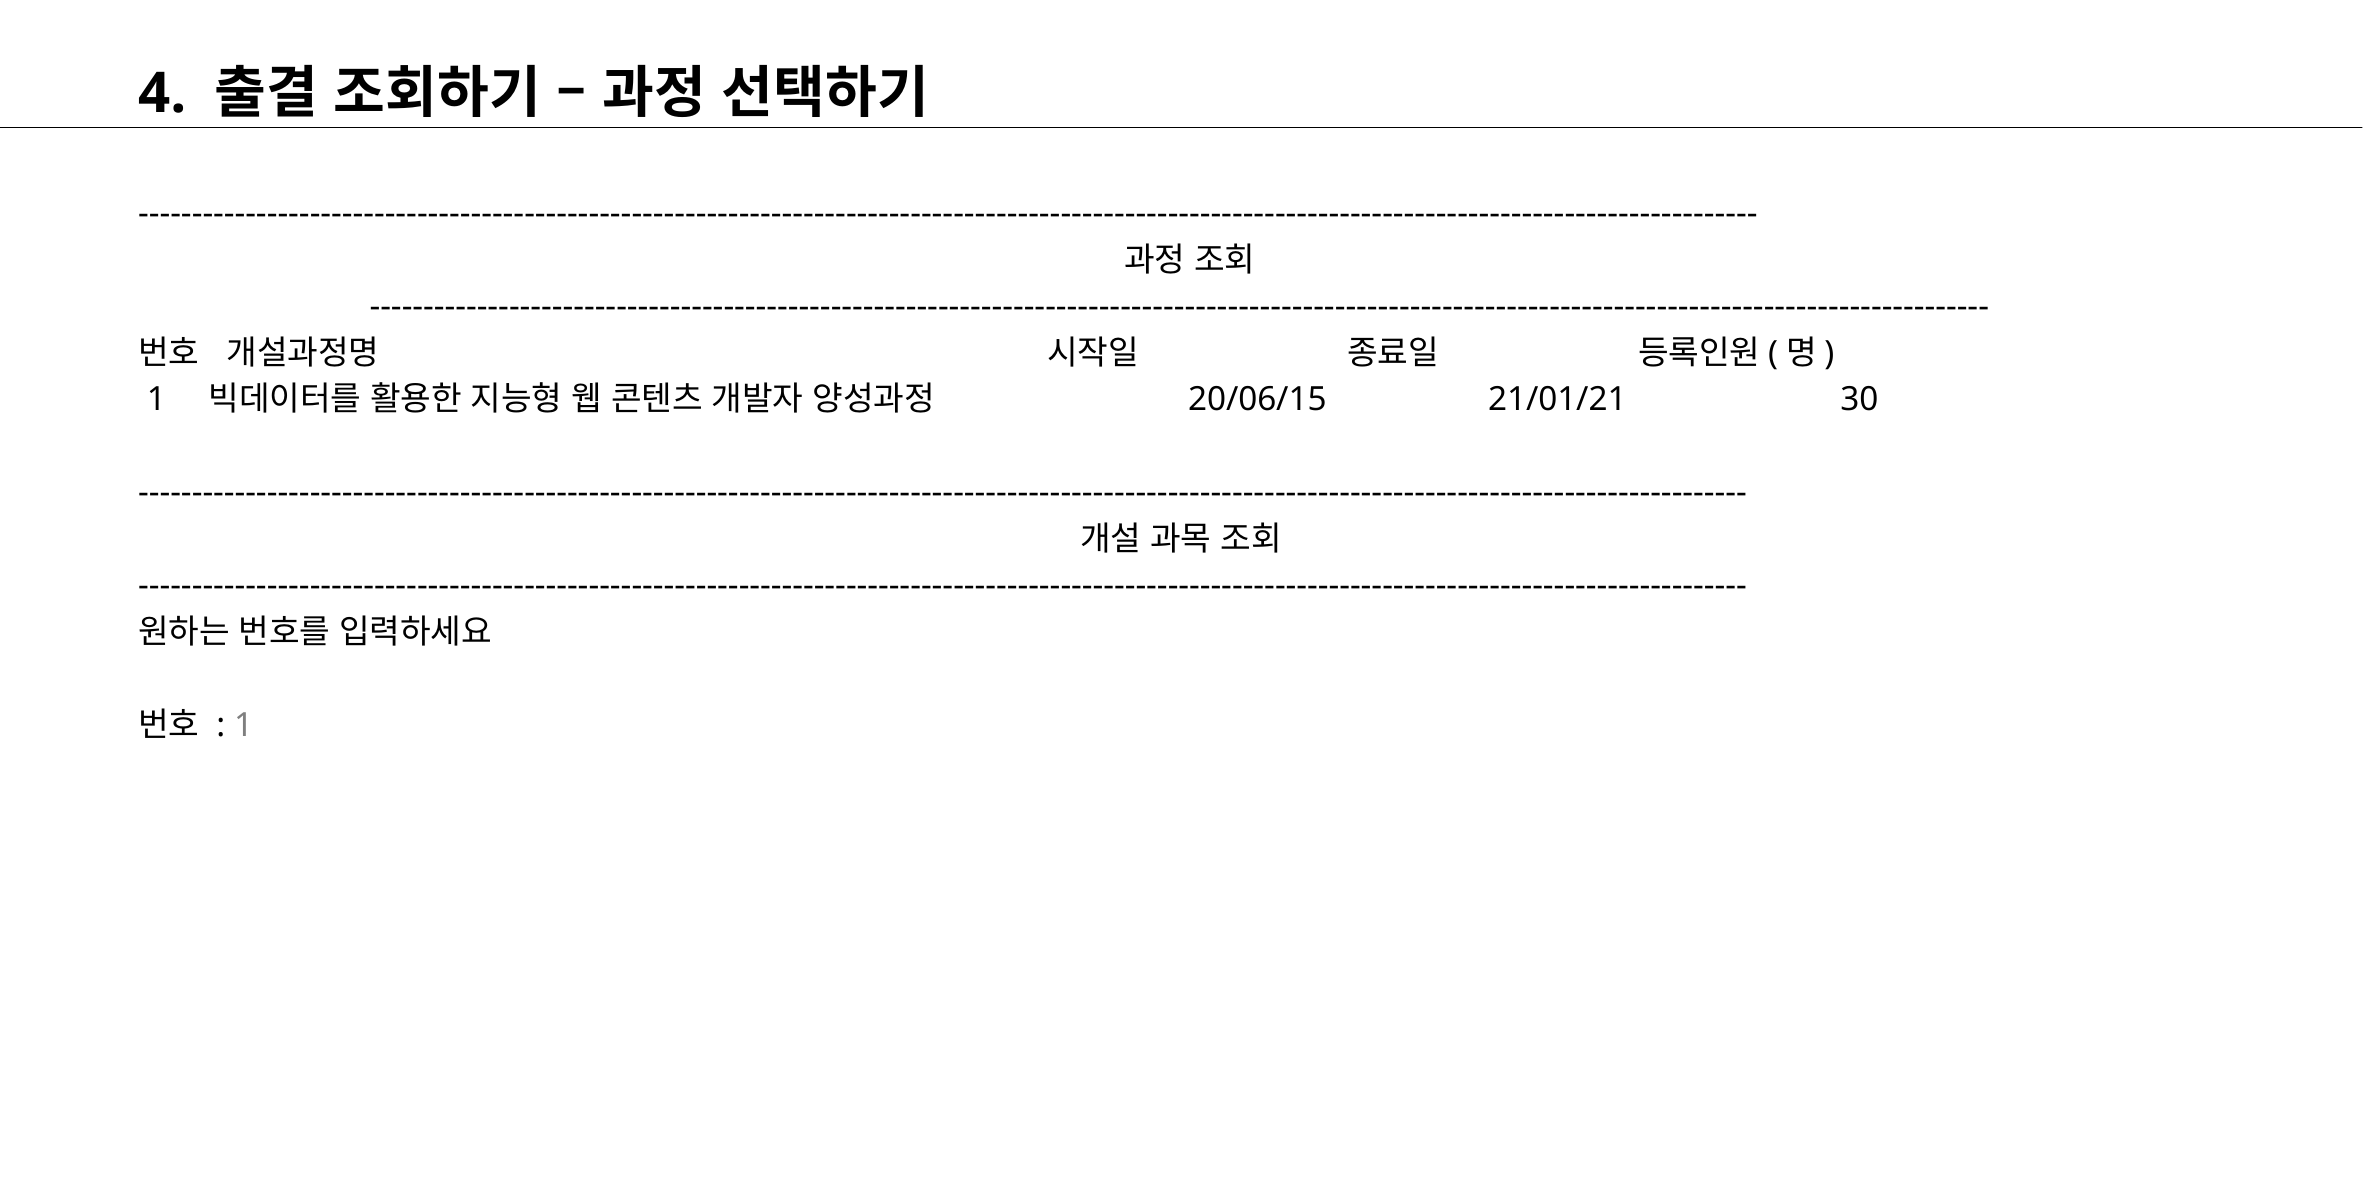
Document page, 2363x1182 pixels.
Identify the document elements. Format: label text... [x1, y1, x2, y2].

list ------------------------------------------------------------------------------------------------------------------------------------------------------- 과정 조회 ------------------------------------------------------------------------------------------------------------------------------------------------------- 번호 개설과정명 시작일 종료일 등록인원(명) 1 빅데이터를 활용한 지능형 웹 콘텐츠 개발자 양성과정 20/06/15 21/01/21 30 ------------------------------------------------------------------------------------------------------------------------------------------------------ 개설 과목 조회 ------------------------------------------------------------------------------------------------------------------------------------------------------ 원하는 번호를 입력하세요 번호 : 1 [118, 181, 2245, 1124]
title 4. 출결 조회하기 – 과정 선택하기 [118, 47, 2245, 126]
